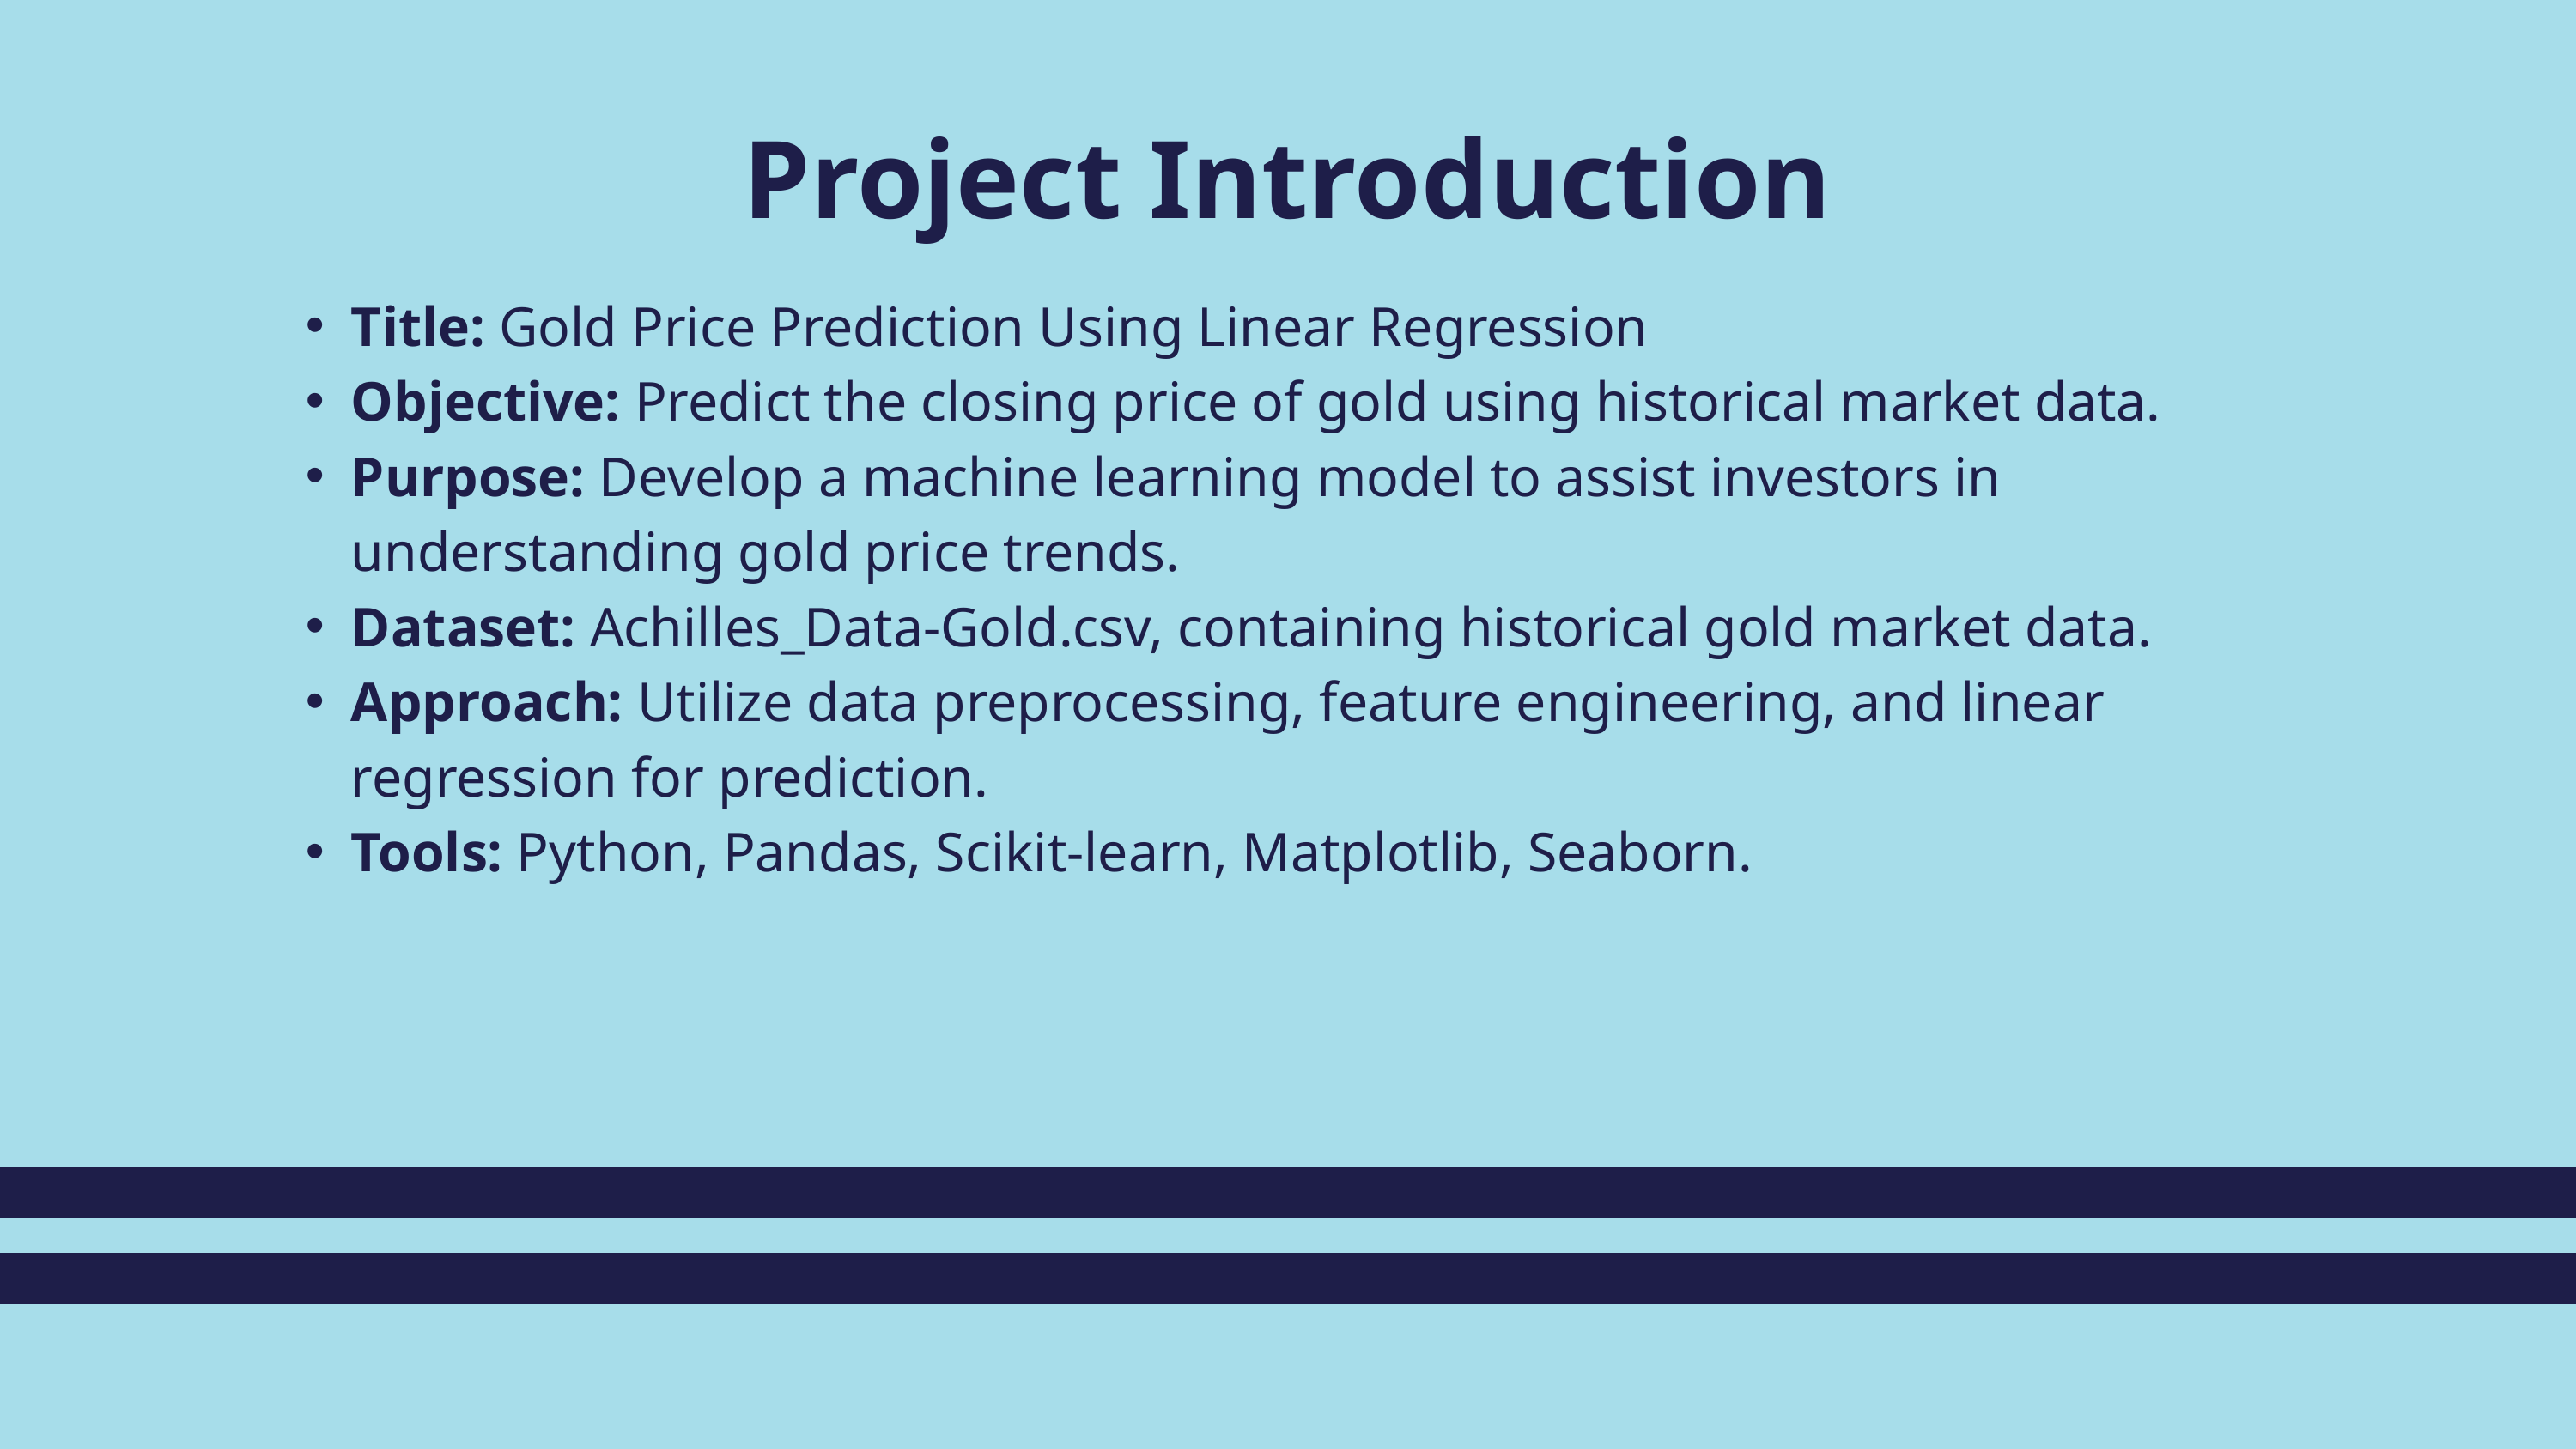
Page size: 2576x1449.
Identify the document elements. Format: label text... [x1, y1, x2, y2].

text_box Title: Gold Price Prediction Using Linear Regression Objective: Predict the closing price of gold using historical market data. Purpose: Develop a machine learning model to assist investors in understanding gold price trends. Dataset: Achilles_Data-Gold.csv, containing historical gold market data. Approach: Utilize data preprocessing, feature engineering, and linear regression for prediction. Tools: Python, Pandas, Scikit-learn, Matplotlib, Seaborn. [259, 282, 2317, 958]
text_box Project Introduction [660, 89, 1916, 240]
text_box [0, 1167, 2576, 1218]
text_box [0, 1252, 2576, 1304]
